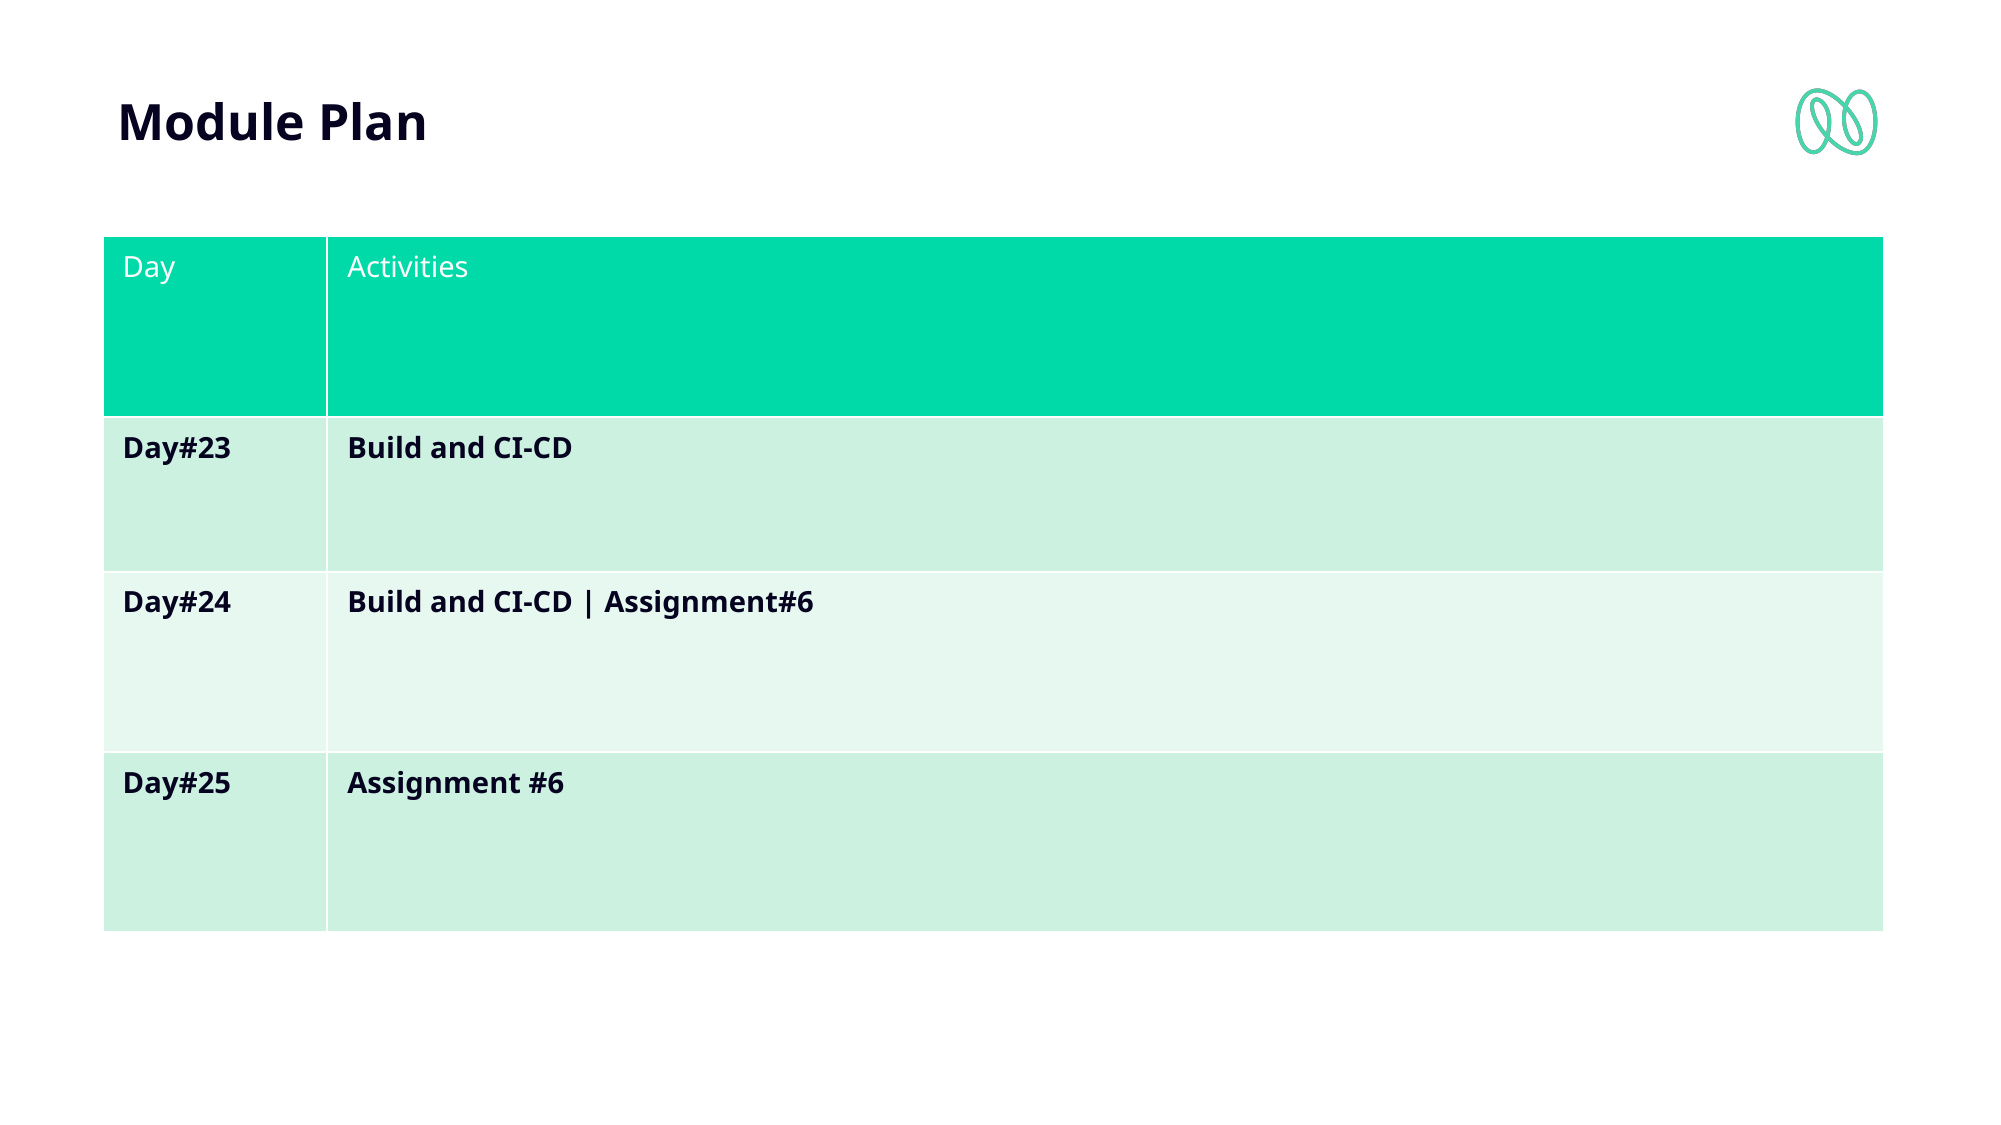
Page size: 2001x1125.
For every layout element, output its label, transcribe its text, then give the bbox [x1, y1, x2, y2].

title Module Plan [102, 78, 814, 159]
table_cell Assignment #6 [328, 753, 1883, 931]
table_cell Day#23 [104, 418, 326, 571]
picture [1772, 62, 1906, 180]
table_cell Build and CI-CD | Assignment#6 [328, 573, 1883, 751]
table_cell Day#25 [104, 753, 326, 931]
table_cell Day#24 [104, 573, 326, 751]
table_header Day [104, 237, 326, 416]
table_cell Build and CI-CD [328, 418, 1883, 571]
table_header Activities [328, 237, 1883, 416]
